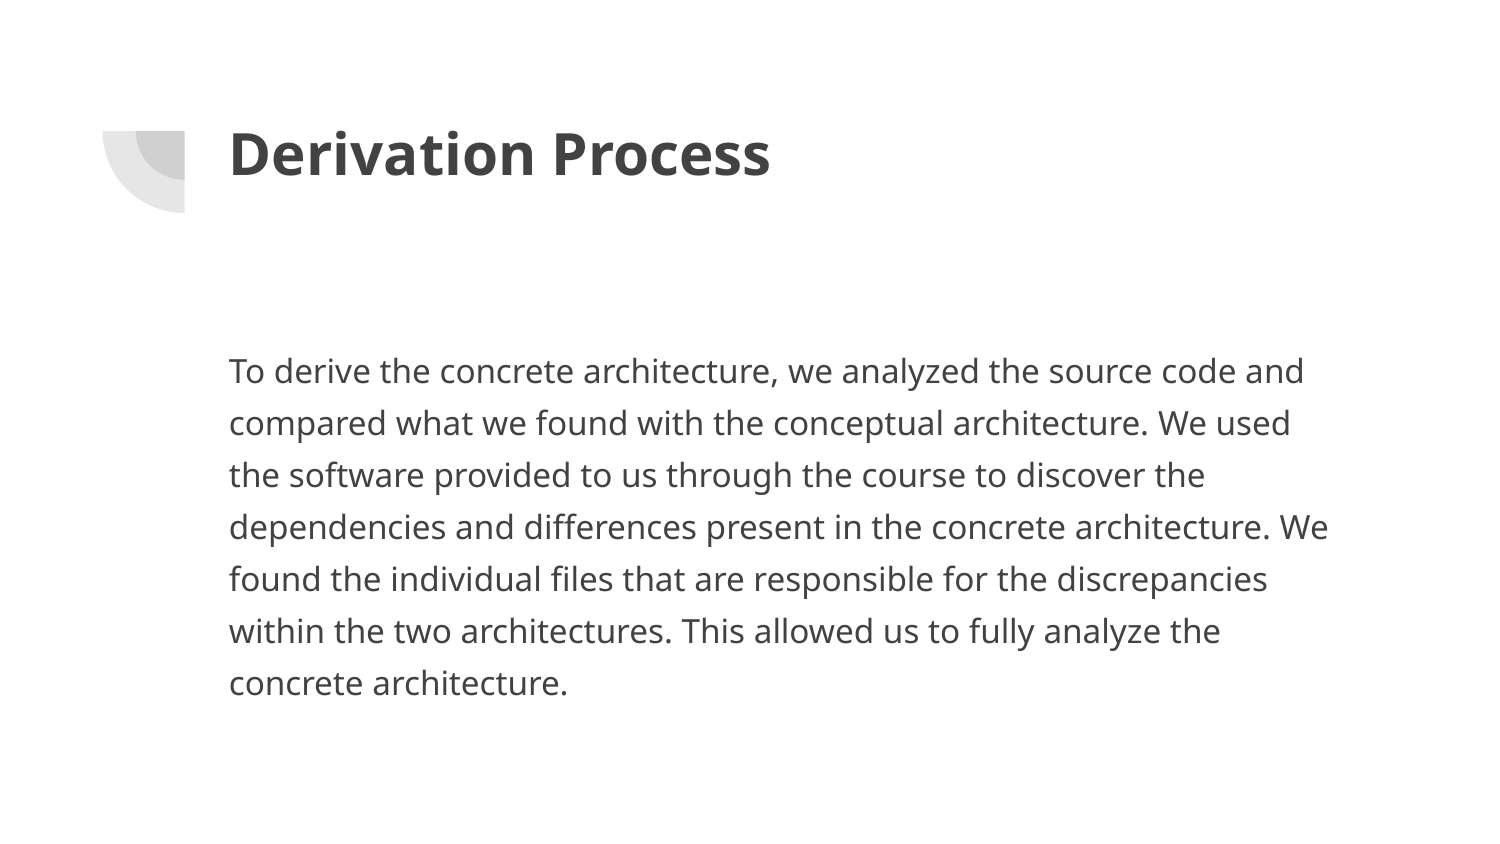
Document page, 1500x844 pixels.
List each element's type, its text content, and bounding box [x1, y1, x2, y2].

list To derive the concrete architecture, we analyzed the source code and compared what we found with the conceptual architecture. We used the software provided to us through the course to discover the dependencies and differences present in the concrete architecture. We found the individual files that are responsible for the discrepancies within the two architectures. This allowed us to fully analyze the concrete architecture. [213, 326, 1368, 744]
title Derivation Process [213, 98, 1368, 263]
